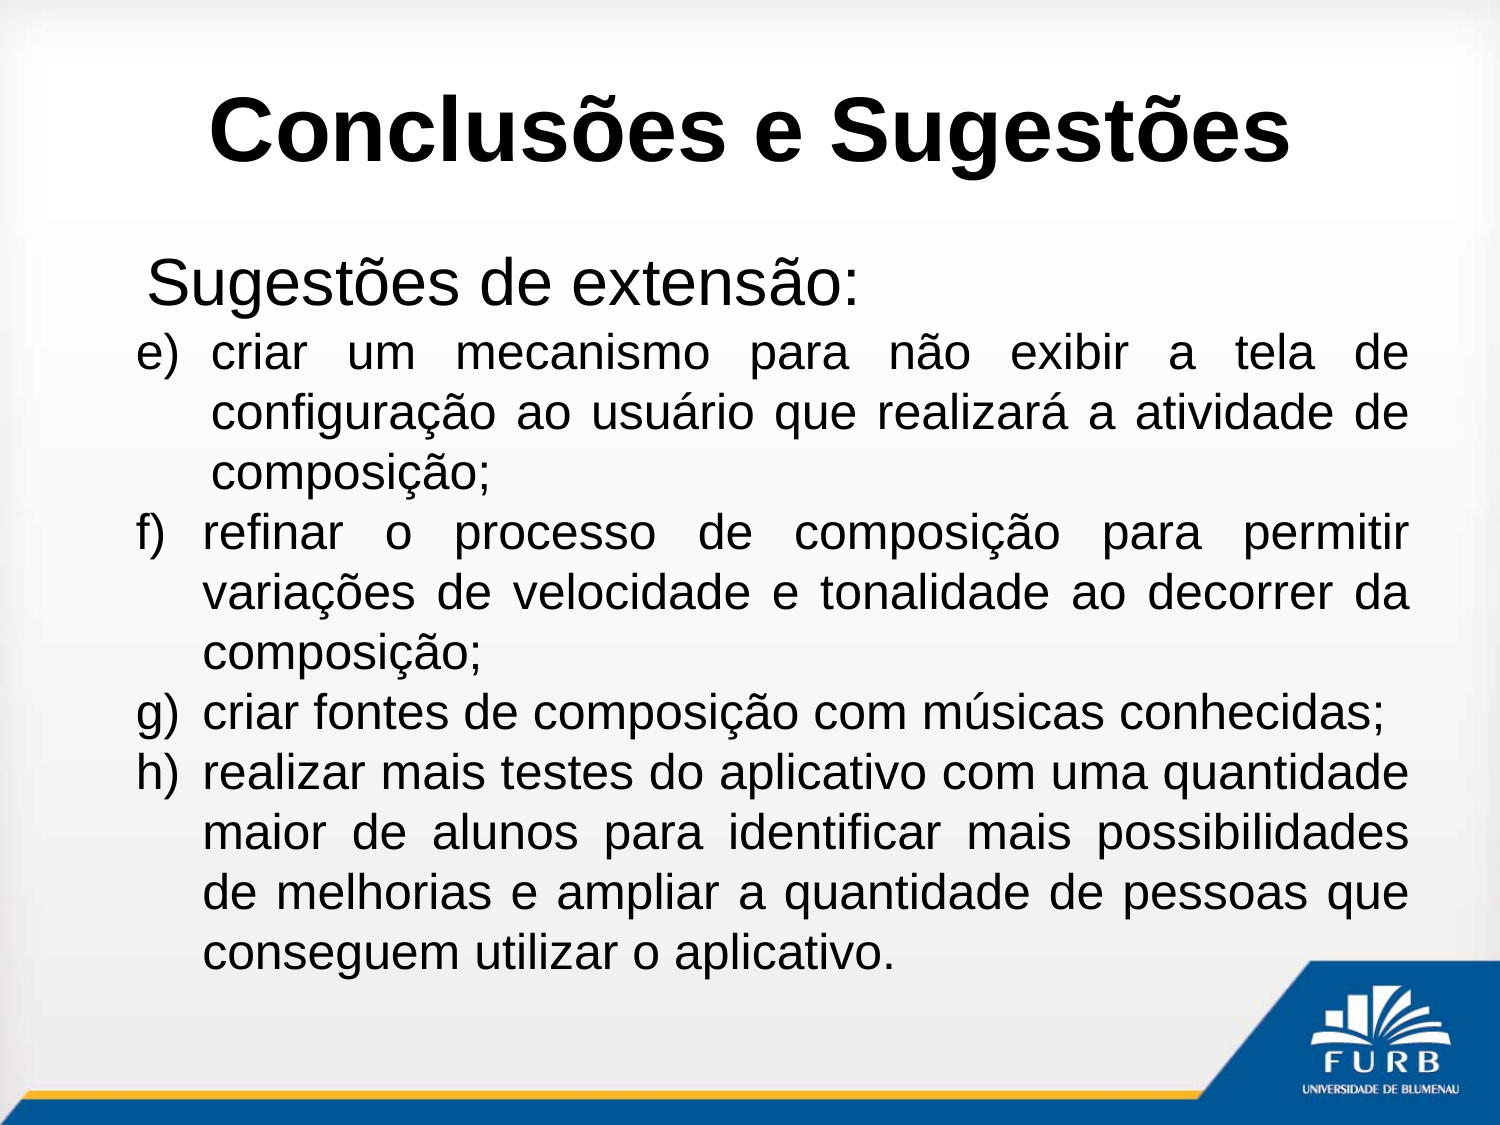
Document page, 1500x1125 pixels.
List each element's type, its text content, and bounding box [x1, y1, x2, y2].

list Sugestões de extensão: criar um mecanismo para não exibir a tela de configuração ao usuário que realizará a atividade de composição; refinar o processo de composição para permitir variações de velocidade e tonalidade ao decorrer da composição; criar fontes de composição com músicas conhecidas; realizar mais testes do aplicativo com uma quantidade maior de alunos para identificar mais possibilidades de melhorias e ampliar a quantidade de pessoas que conseguem utilizar o aplicativo. [75, 231, 1425, 1000]
picture [0, 0, 1500, 1125]
title Conclusões e Sugestões [76, 30, 1427, 219]
